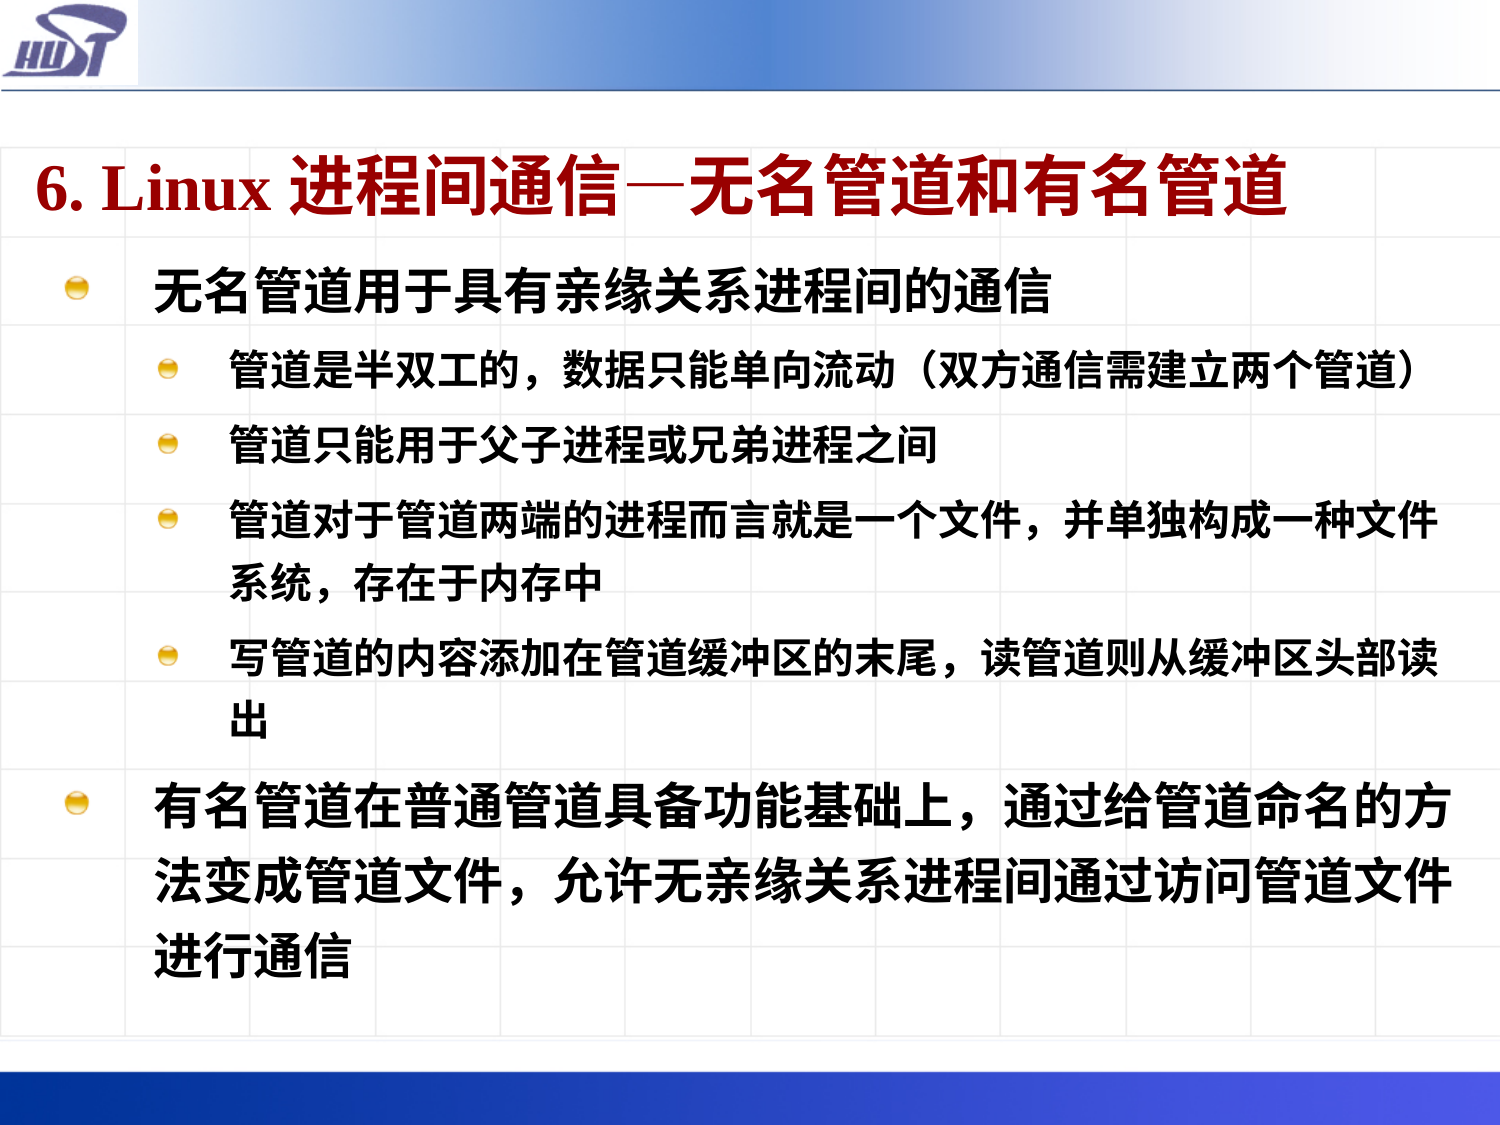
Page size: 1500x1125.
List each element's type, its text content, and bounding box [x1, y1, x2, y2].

title 6. Linux进程间通信—无名管道和有名管道 [20, 112, 1471, 316]
list 无名管道用于具有亲缘关系进程间的通信 管道是半双工的，数据只能单向流动（双方通信需建立两个管道） 管道只能用于父子进程或兄弟进程之间 管道对于管道两端的进程而言就是一个文件，并单独构成一种文件系统，存在于内存中 写管道的内容添加在管道缓冲区的末尾，读管道则从缓冲区头部读出 有名管道在普通管道具备功能基础上，通过给管道命名的方法变成管道文件，允许无亲缘关系进程间通过访问管道文件进行通信 [44, 263, 1471, 992]
picture [0, 0, 1500, 1125]
